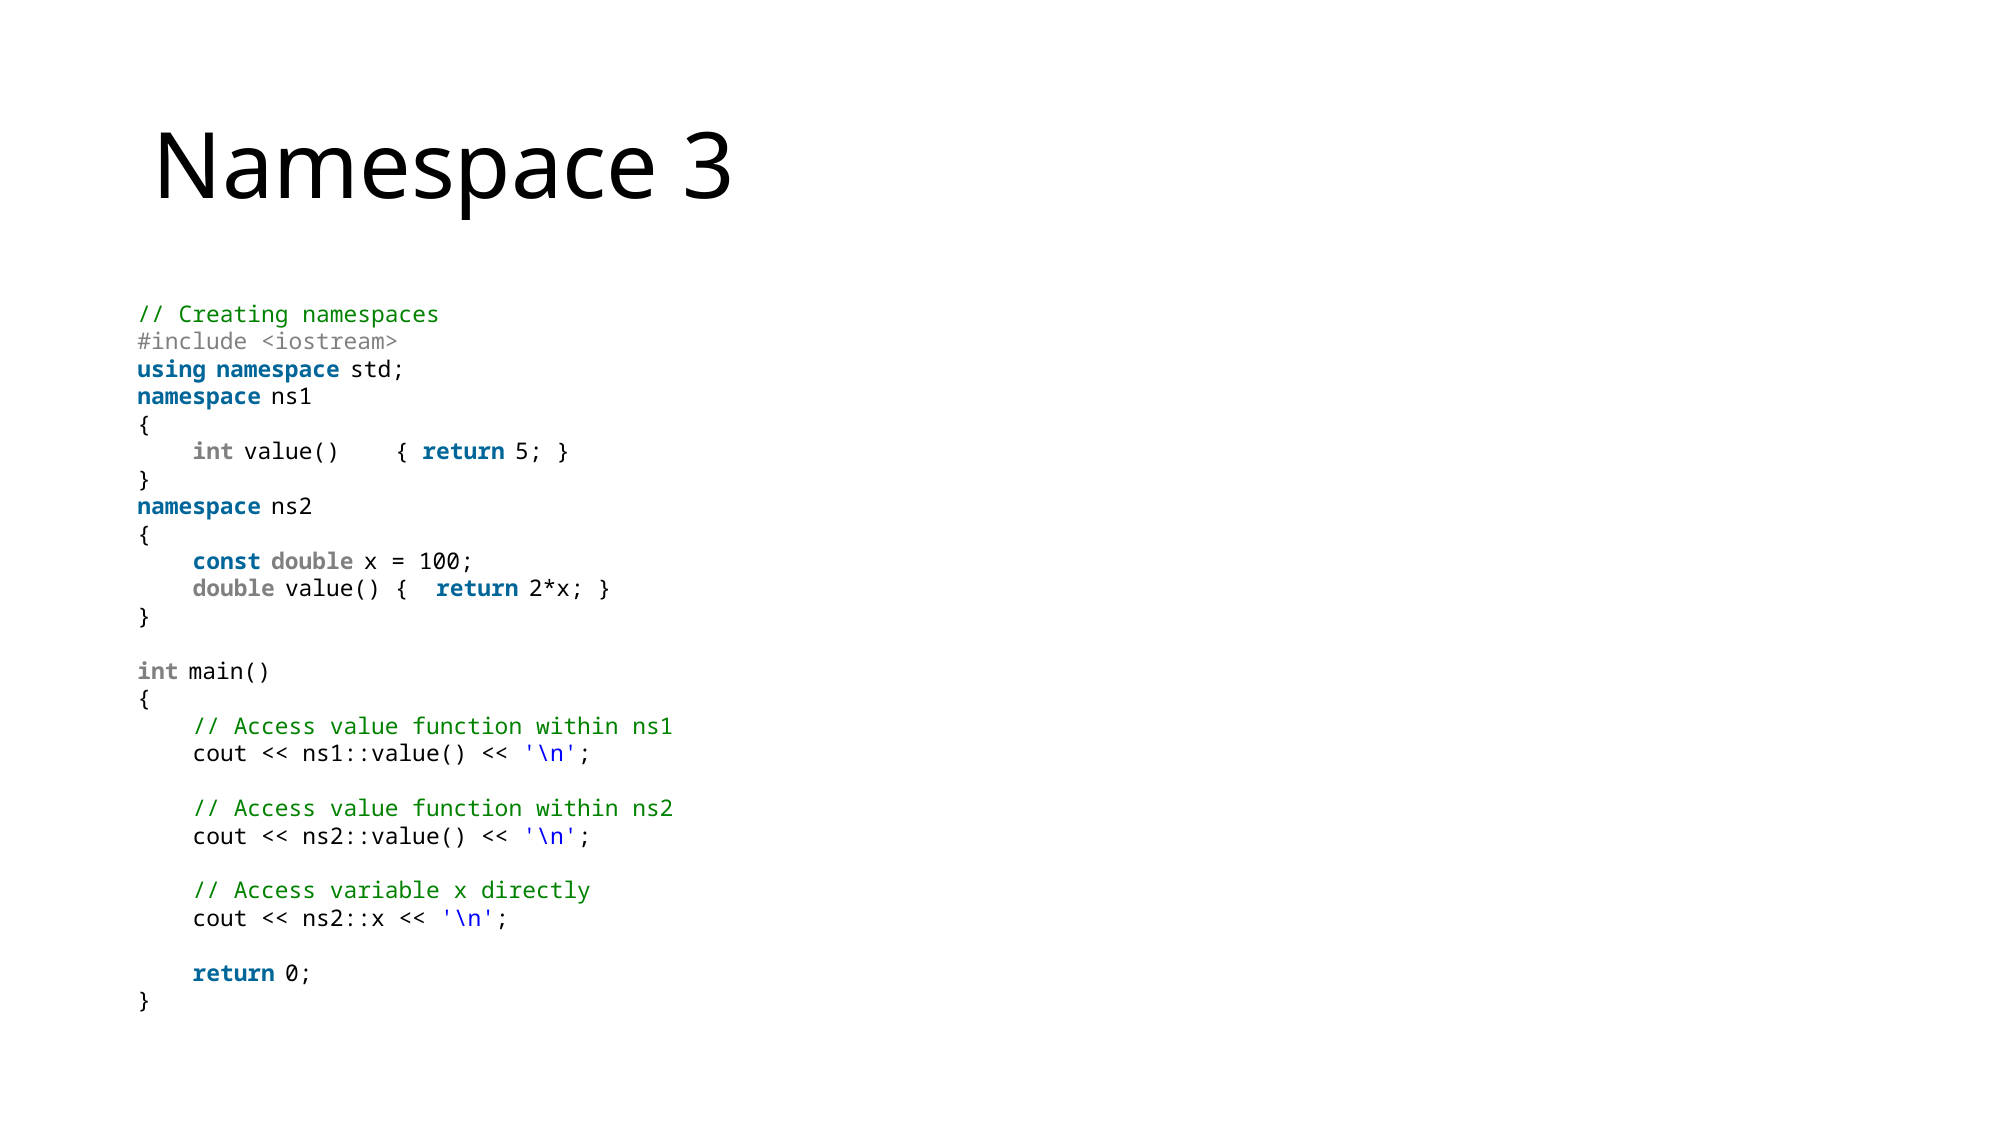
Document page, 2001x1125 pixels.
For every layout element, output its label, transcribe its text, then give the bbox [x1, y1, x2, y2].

title Namespace 3 [137, 59, 1863, 278]
list // Creating namespaces #include <iostream> using namespace std; namespace ns1 { int value() { return 5; } } namespace ns2 { const double x = 100; double value() { return 2*x; } } int main() { // Access value function within ns1 cout << ns1::value() << '\n'; // Access value function within ns2 cout << ns2::value() << '\n'; // Access variable x directly cout << ns2::x << '\n'; return 0; } [137, 299, 1863, 1014]
